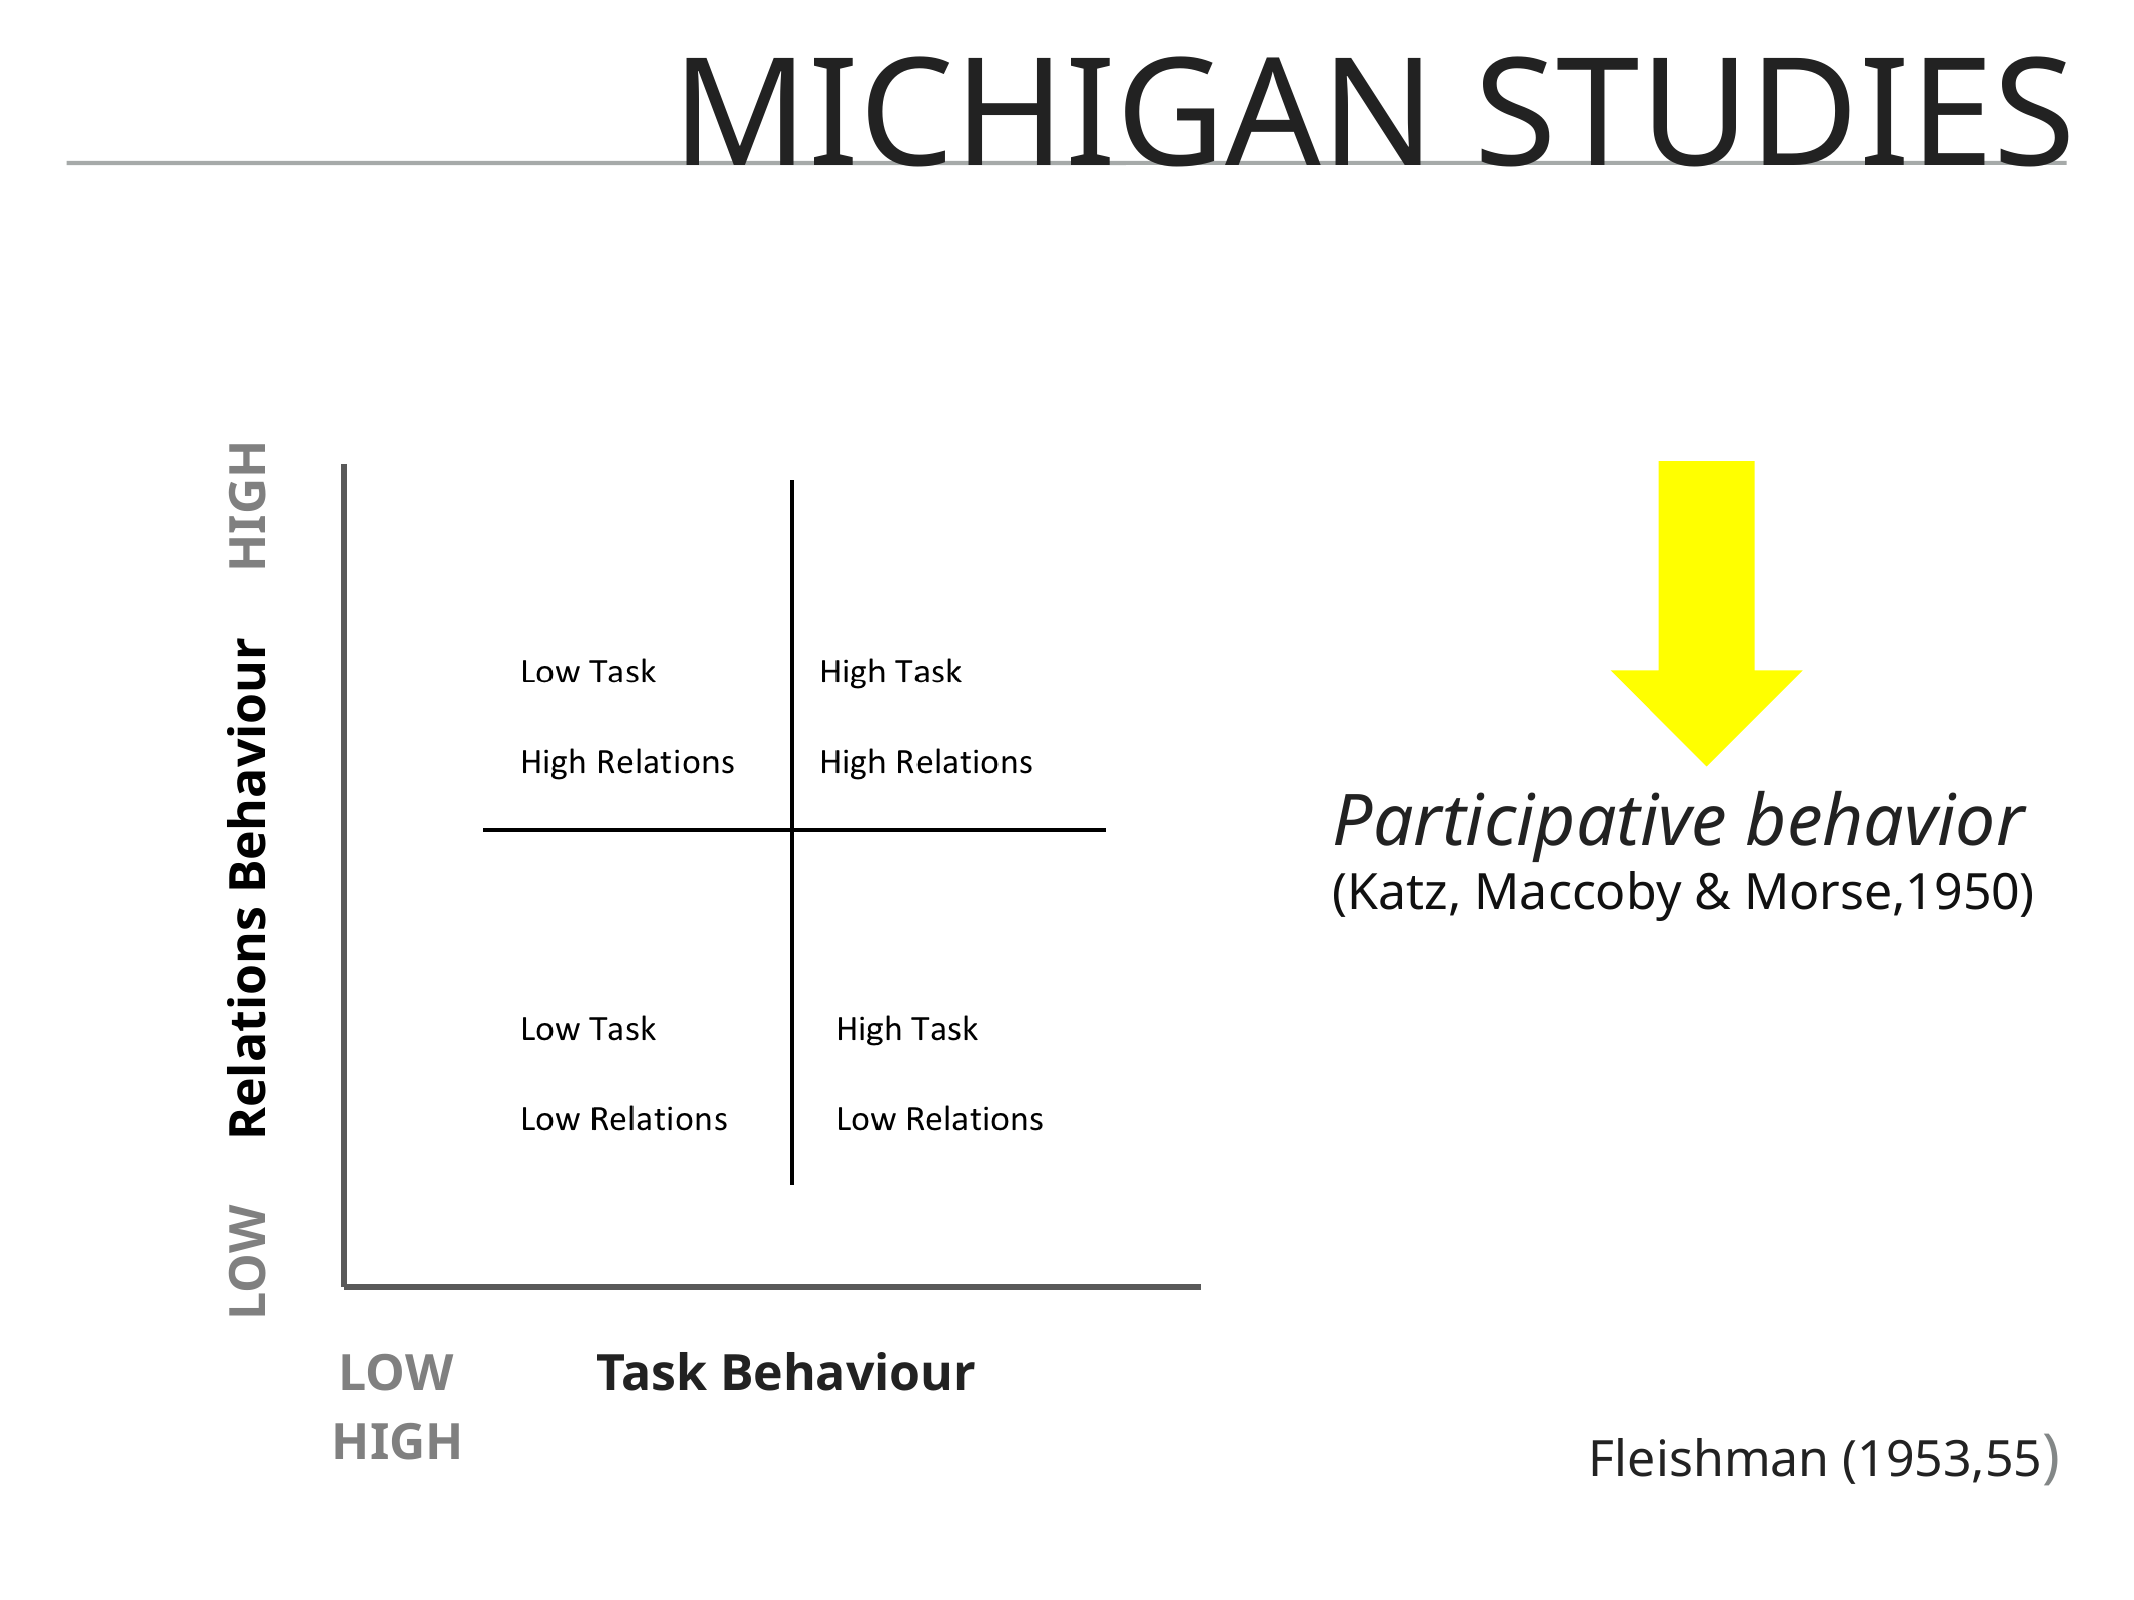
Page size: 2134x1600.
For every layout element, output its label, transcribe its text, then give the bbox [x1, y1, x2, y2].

text_box LOW Relations Behaviour HIGH [184, 228, 353, 1342]
picture [394, 480, 1245, 1347]
text_box [1609, 460, 1804, 767]
text_box Participative behavior (Katz, Maccoby & Morse,1950) [1280, 766, 2120, 1048]
title Michigan Studies [184, 41, 2085, 285]
text_box Fleishman (1953,55) [1574, 1410, 2075, 1496]
text_box LOW Task Behaviour HIGH [310, 1320, 1225, 1400]
